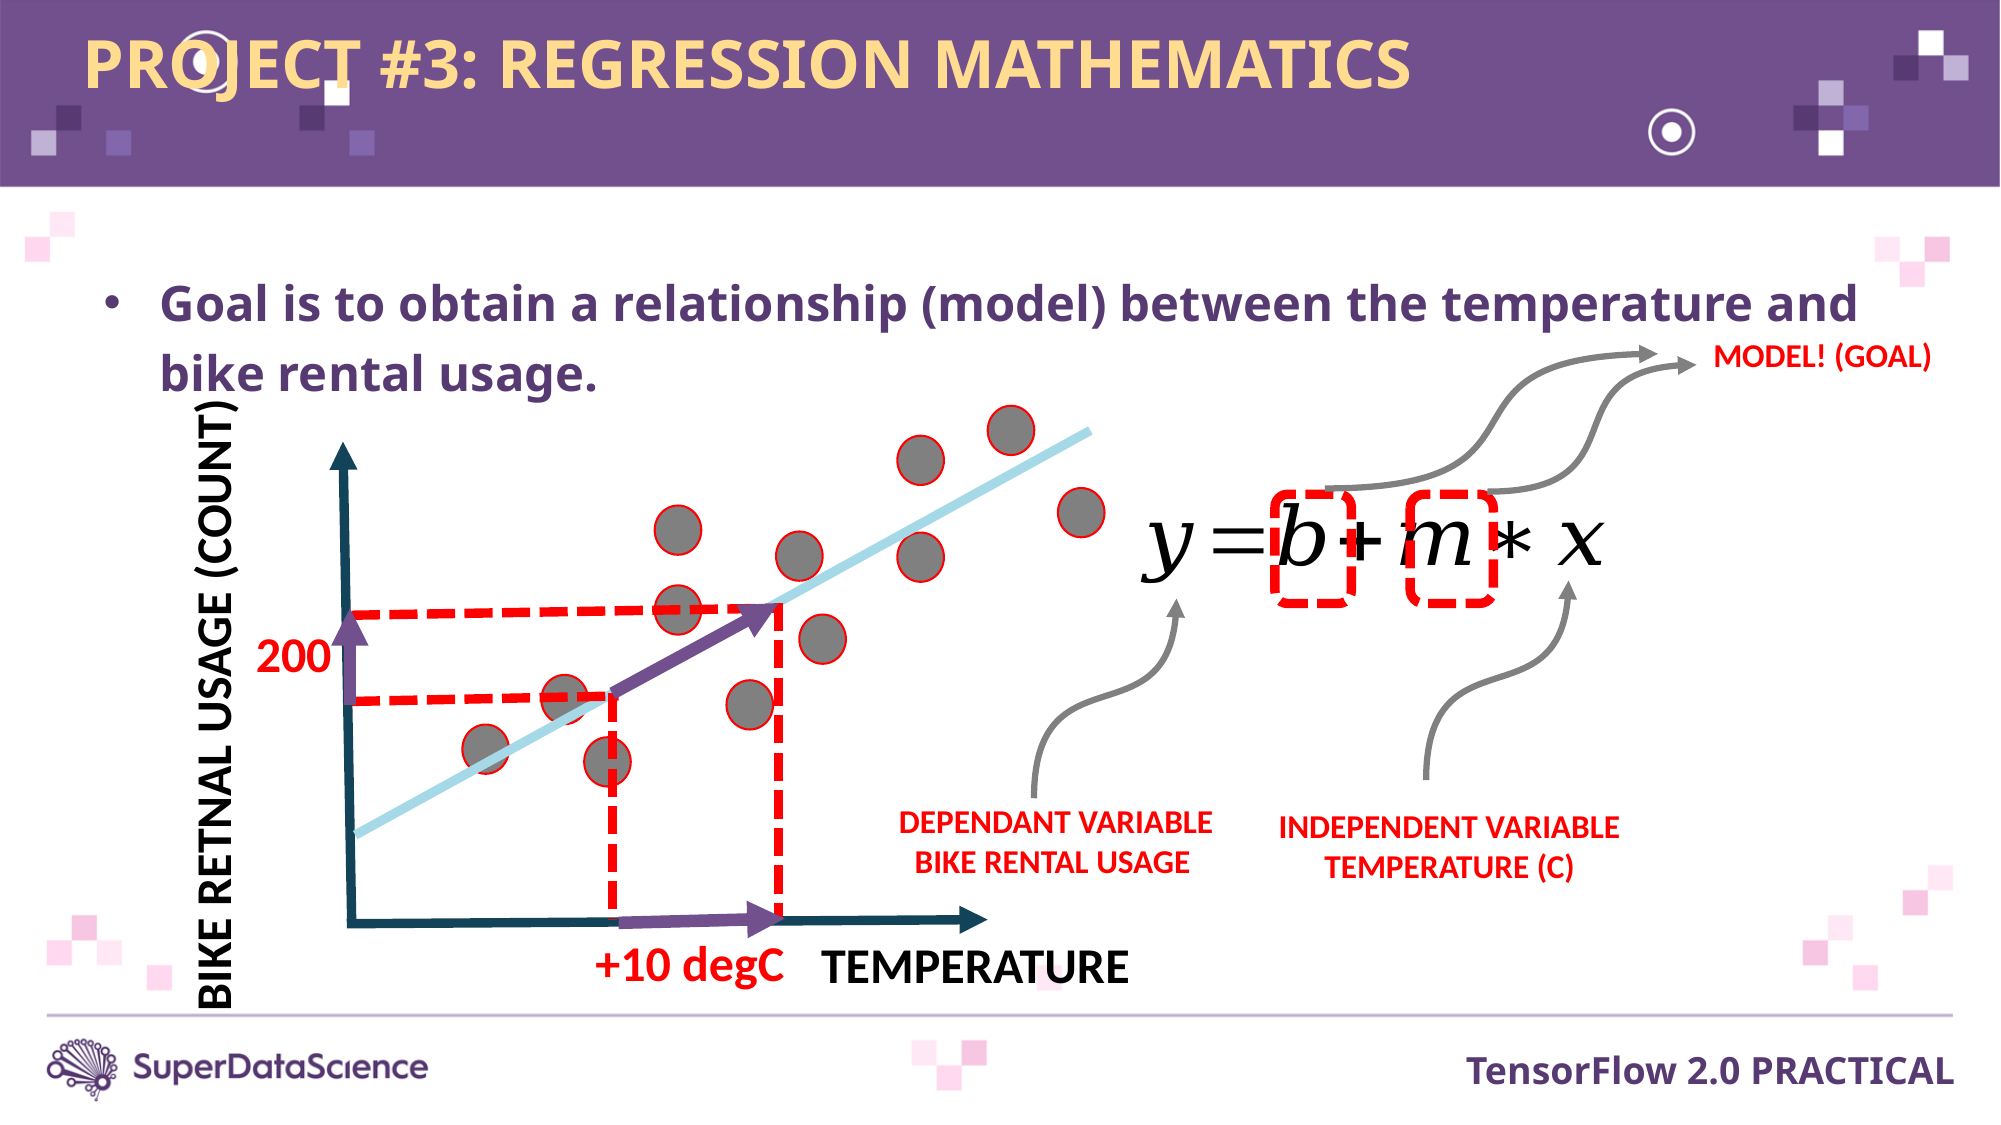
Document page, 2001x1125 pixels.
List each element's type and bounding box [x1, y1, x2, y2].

text_box [612, 603, 779, 694]
text_box [1324, 353, 1658, 489]
text_box [355, 430, 1091, 836]
text_box [1487, 364, 1697, 492]
text_box [1005, 627, 1205, 770]
text_box [352, 919, 988, 924]
text_box [1397, 609, 1598, 752]
text_box [342, 441, 352, 928]
text_box [618, 918, 785, 923]
text_box [351, 608, 612, 616]
picture [0, 0, 2000, 1125]
text_box [351, 695, 619, 702]
